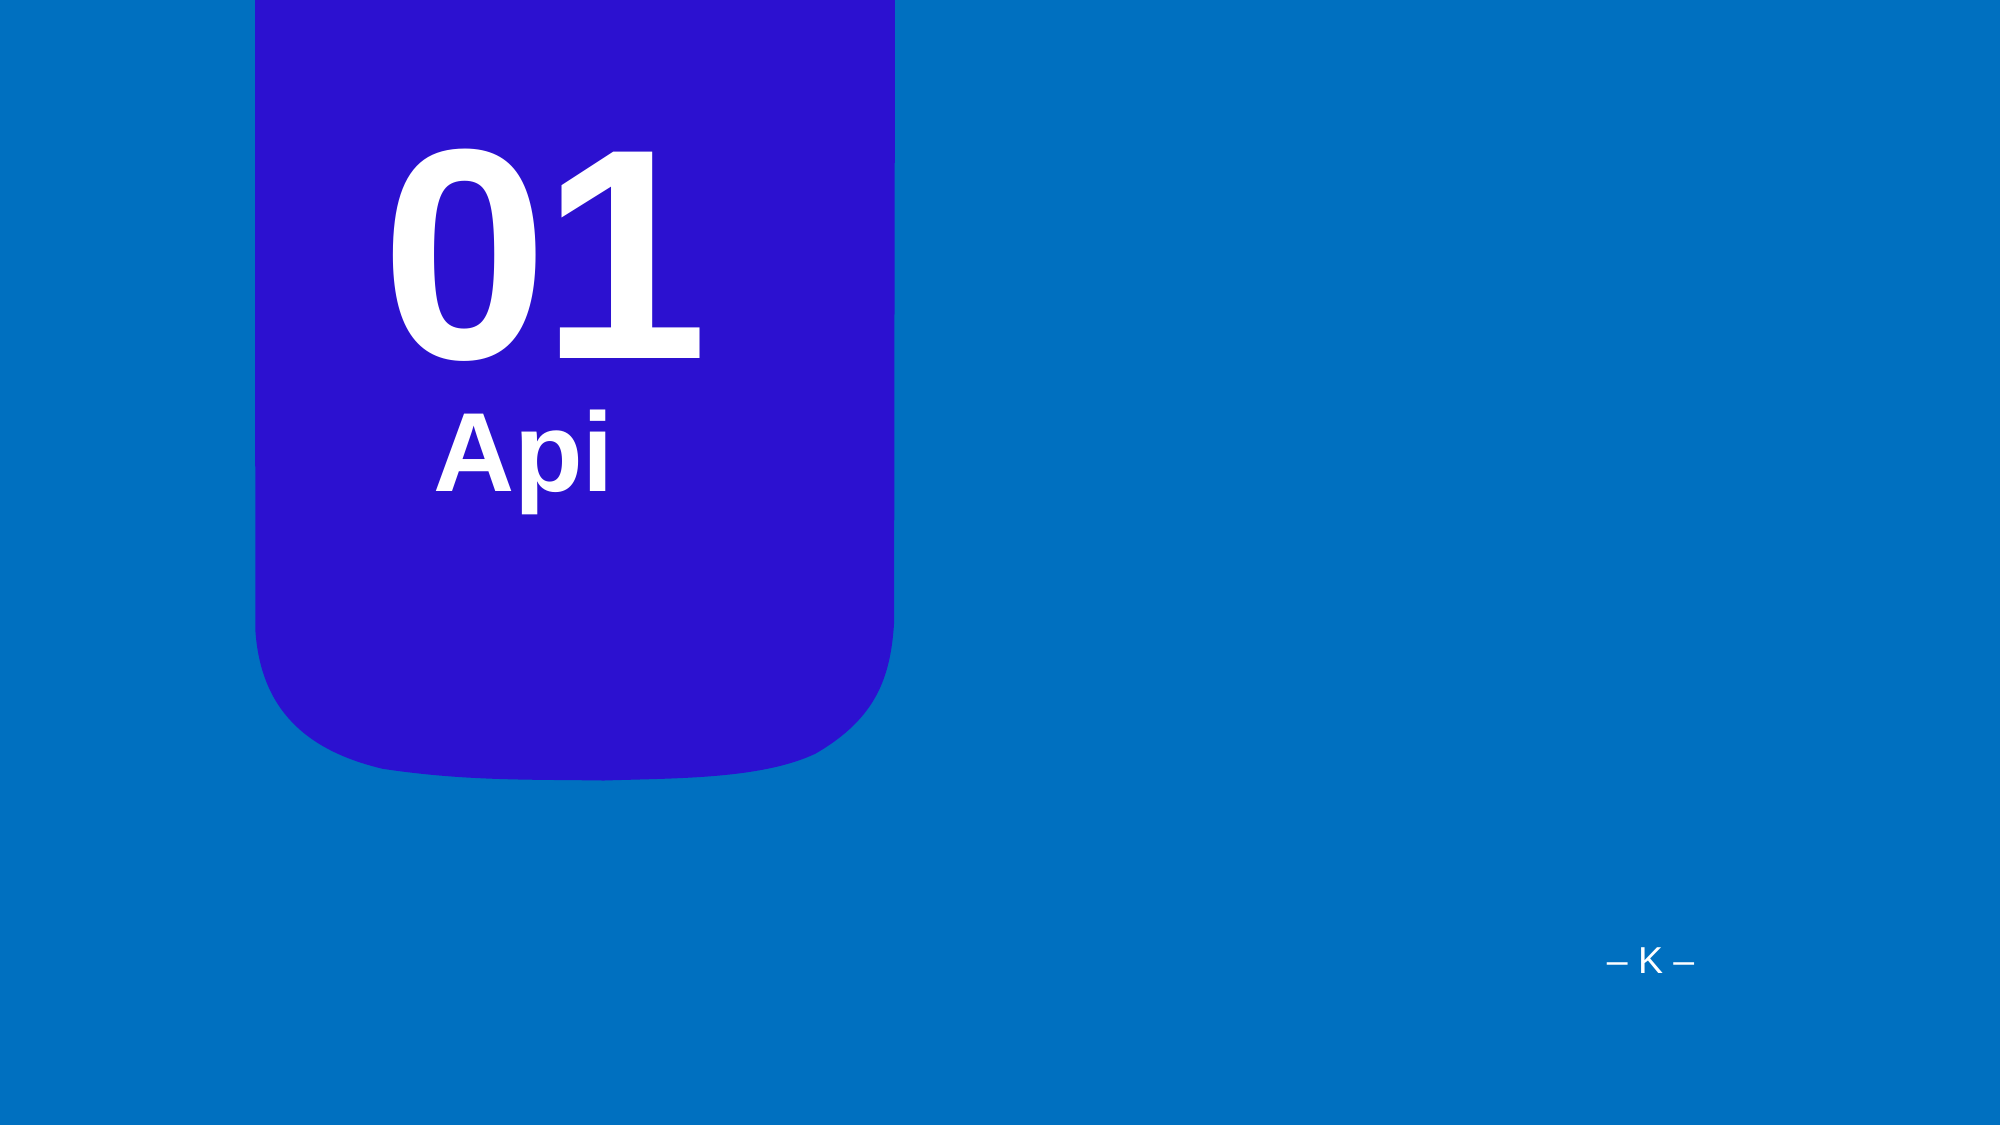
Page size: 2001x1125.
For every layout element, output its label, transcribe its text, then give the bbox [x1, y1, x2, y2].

list 01 [381, 98, 837, 427]
title Api [418, 387, 1764, 563]
